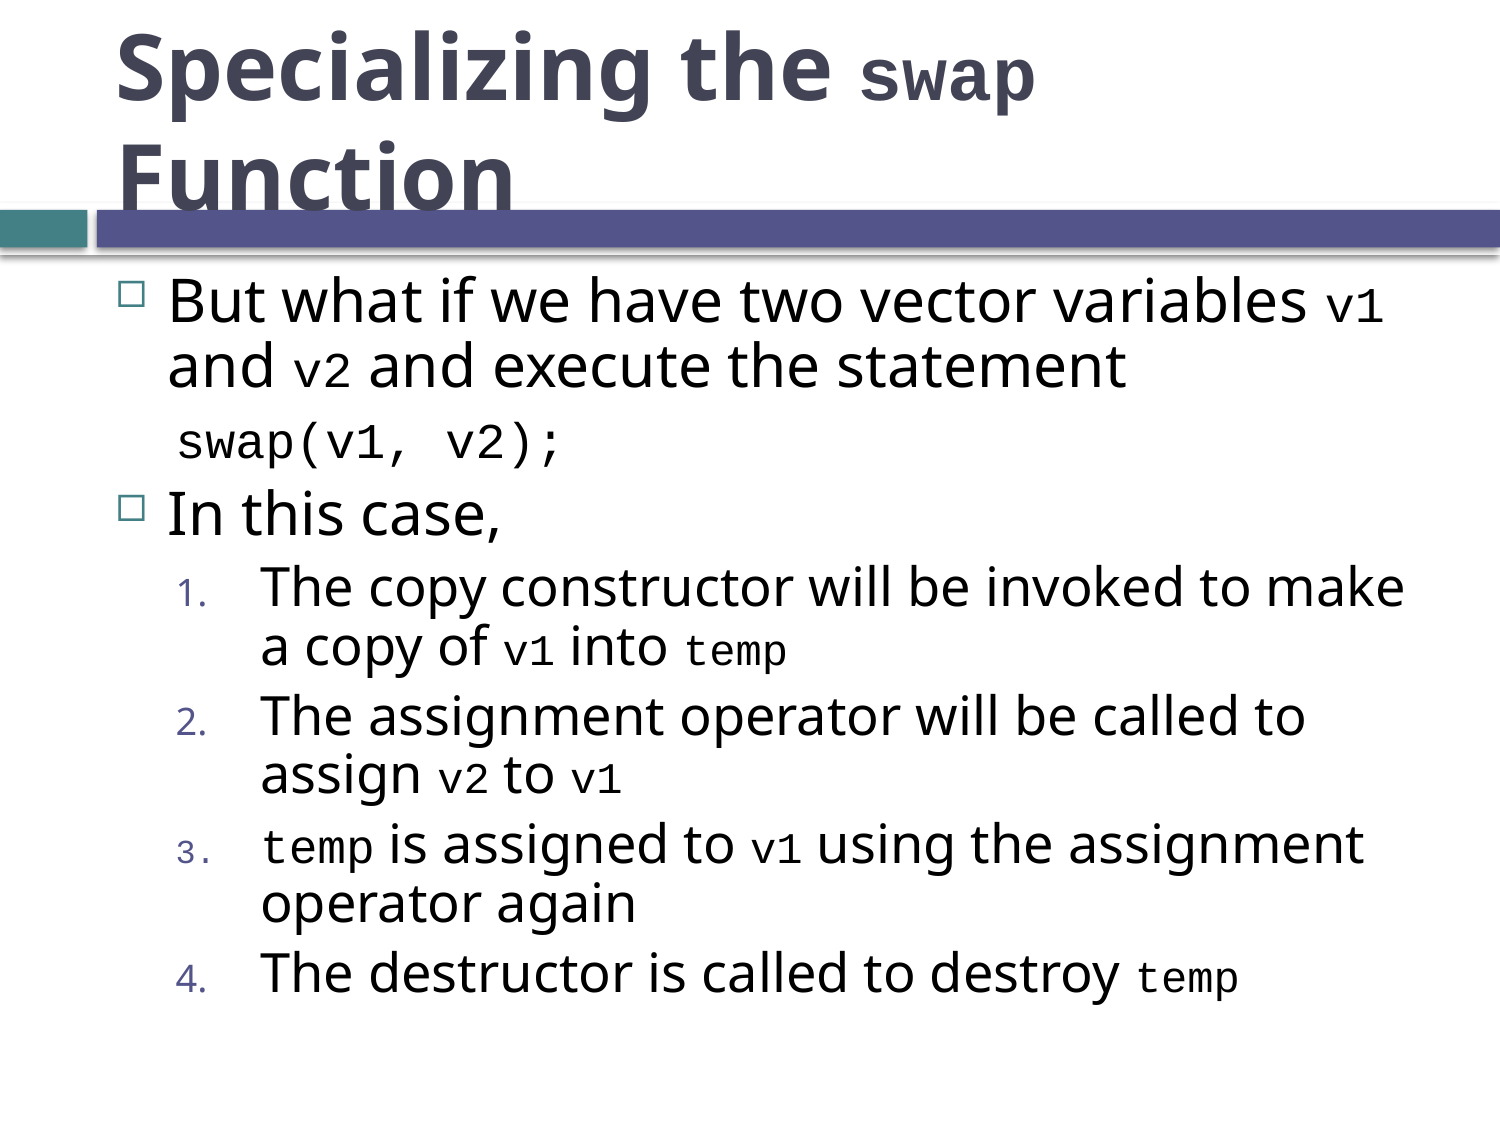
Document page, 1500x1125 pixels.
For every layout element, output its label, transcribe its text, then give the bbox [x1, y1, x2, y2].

title Specializing the swap Function [100, 37, 1439, 201]
list But what if we have two vector variables v1 and v2 and execute the statement swap(v1, v2); In this case, The copy constructor will be invoked to make a copy of v1 into temp The assignment operator will be called to assign v2 to v1 temp is assigned to v1 using the assignment operator again The destructor is called to destroy temp [100, 262, 1439, 1063]
